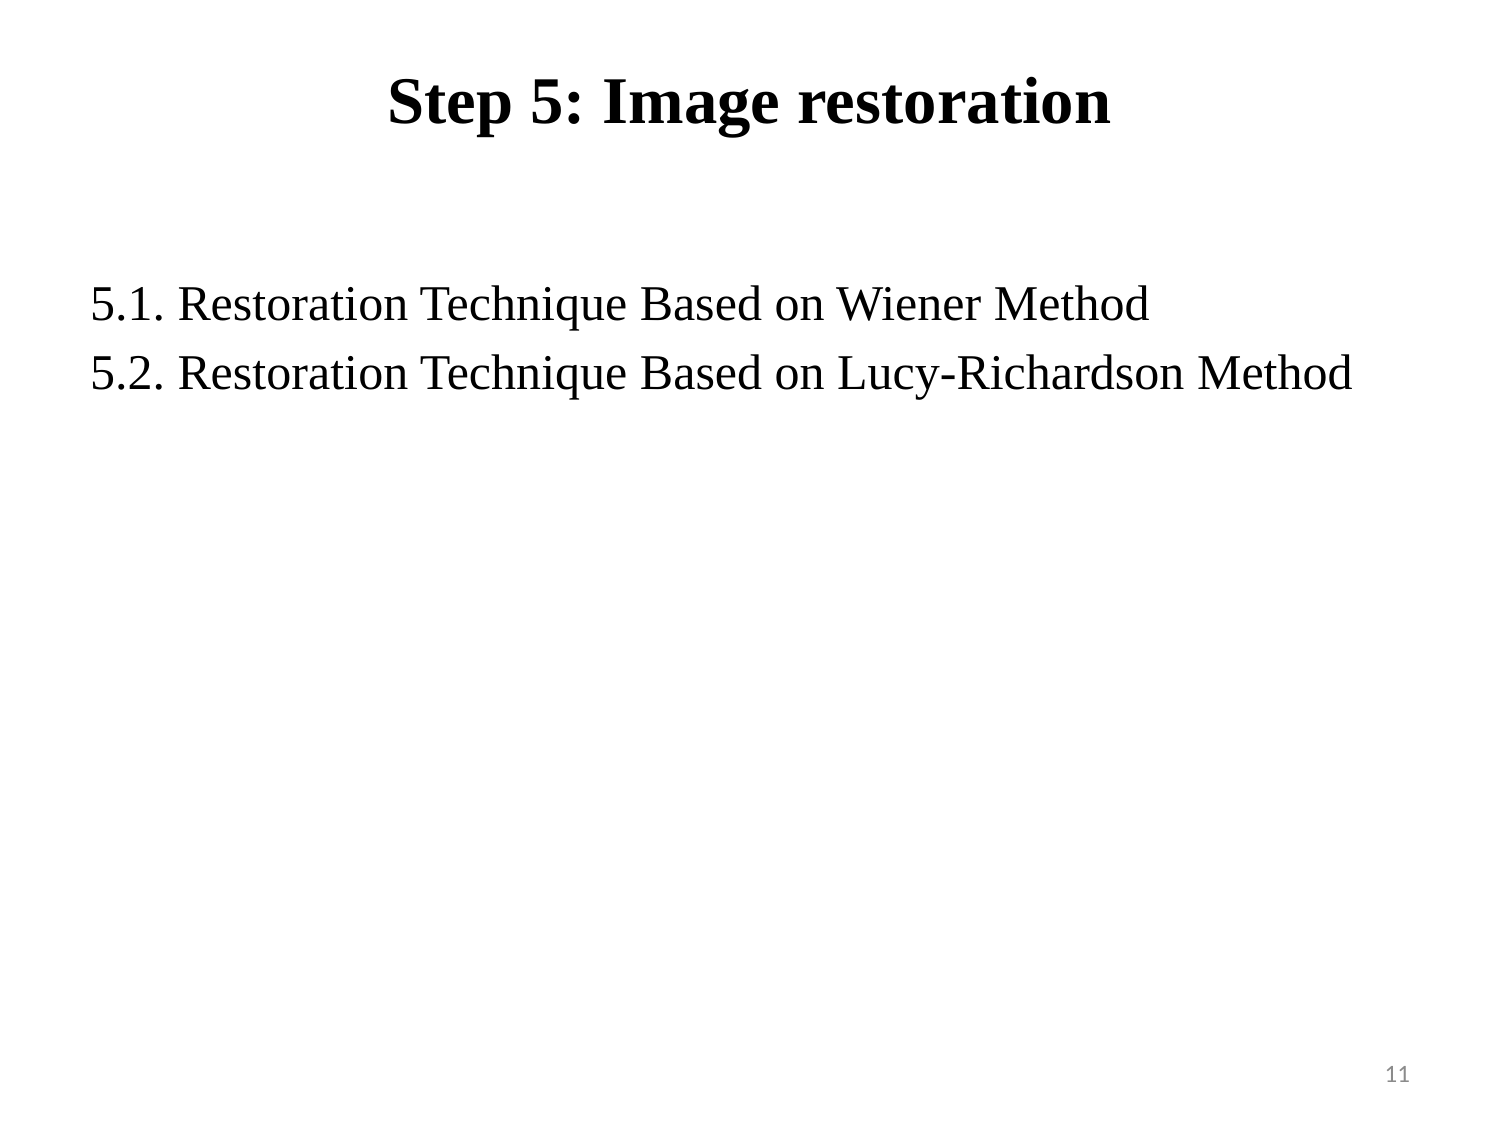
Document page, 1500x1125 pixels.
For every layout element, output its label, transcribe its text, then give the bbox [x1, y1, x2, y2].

list 5.1. Restoration Technique Based on Wiener Method 5.2. Restoration Technique Based on Lucy-Richardson Method [75, 262, 1425, 1005]
title Step 5: Image restoration [75, 2, 1425, 191]
slide_number 11 [1074, 1042, 1425, 1103]
